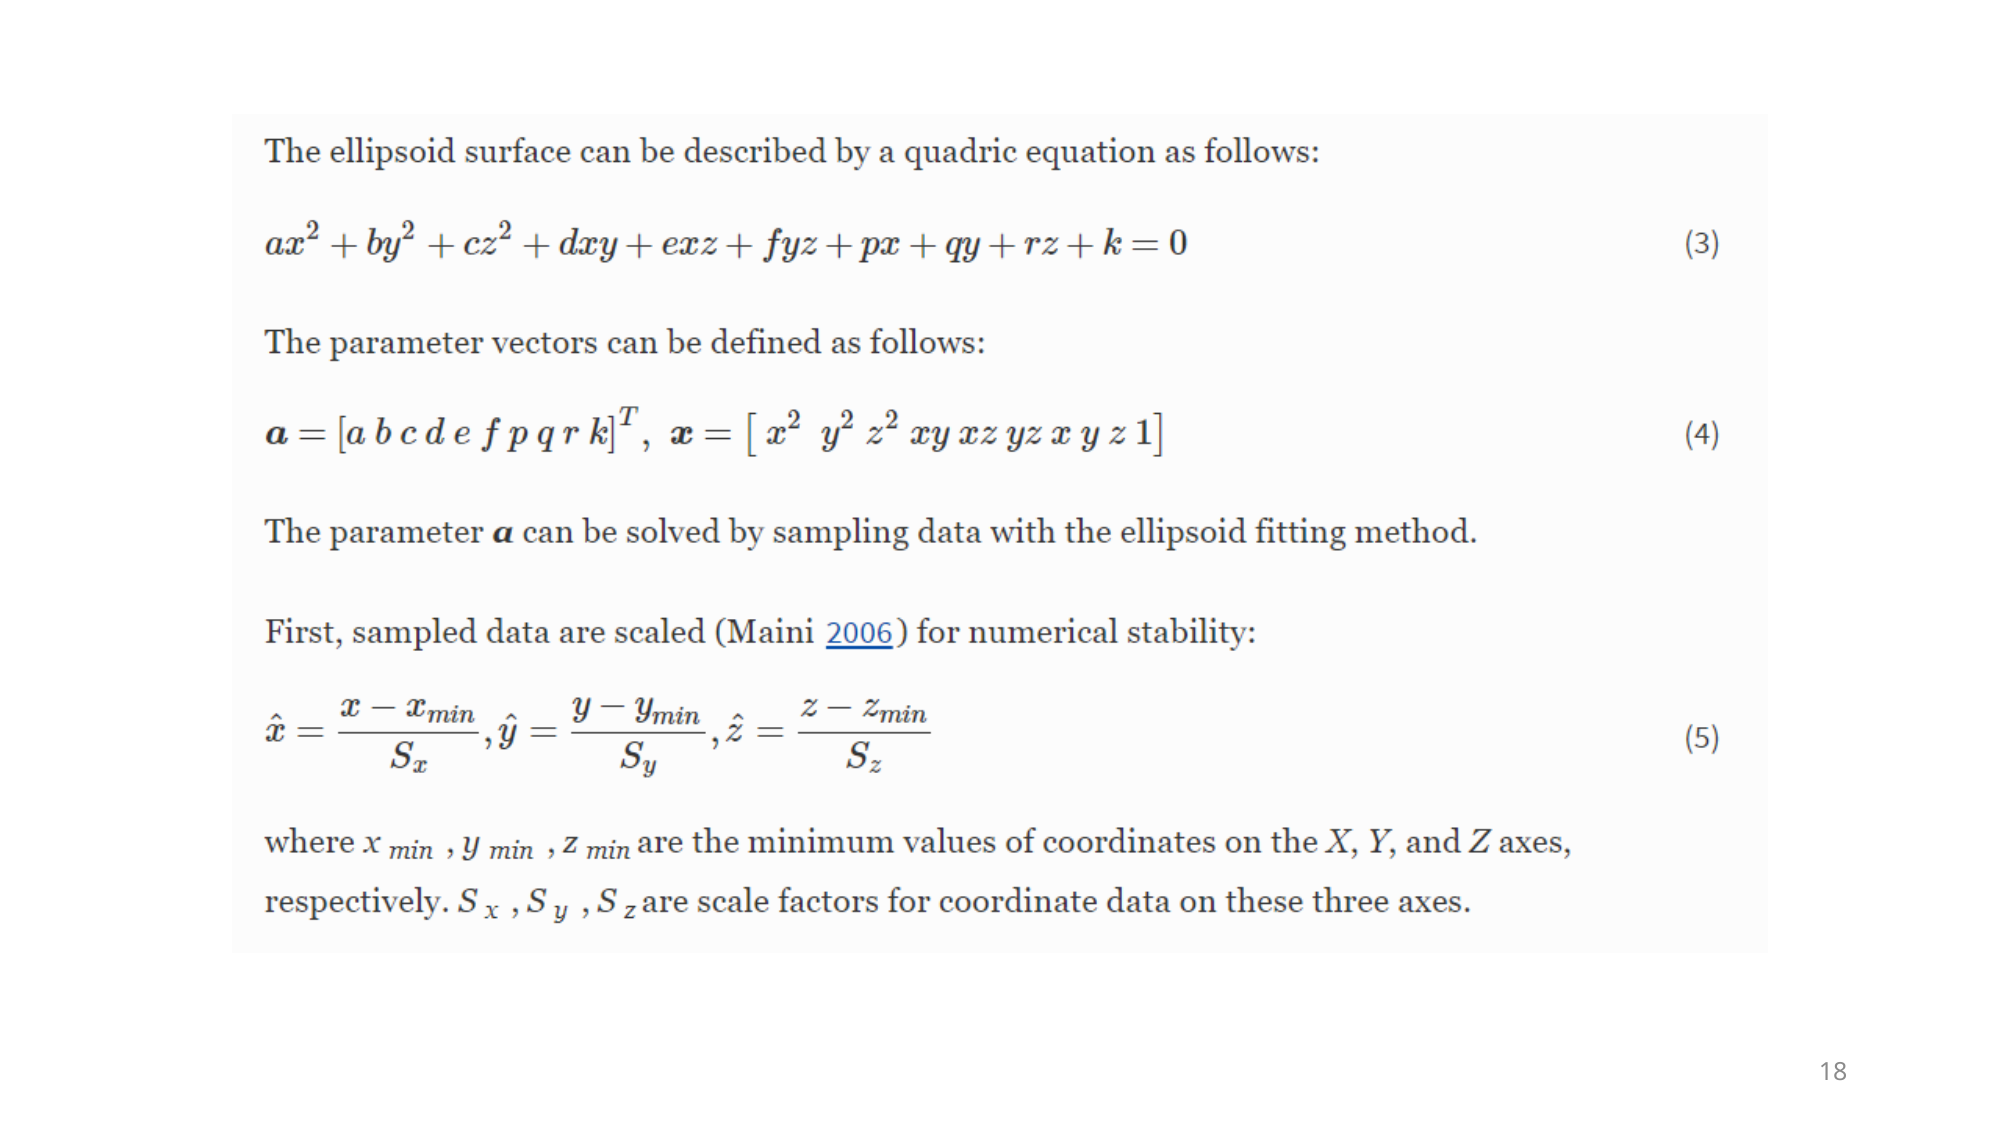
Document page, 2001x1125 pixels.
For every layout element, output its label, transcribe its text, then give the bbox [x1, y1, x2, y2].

slide_number 18 [1412, 1042, 1863, 1103]
picture [232, 114, 1768, 953]
